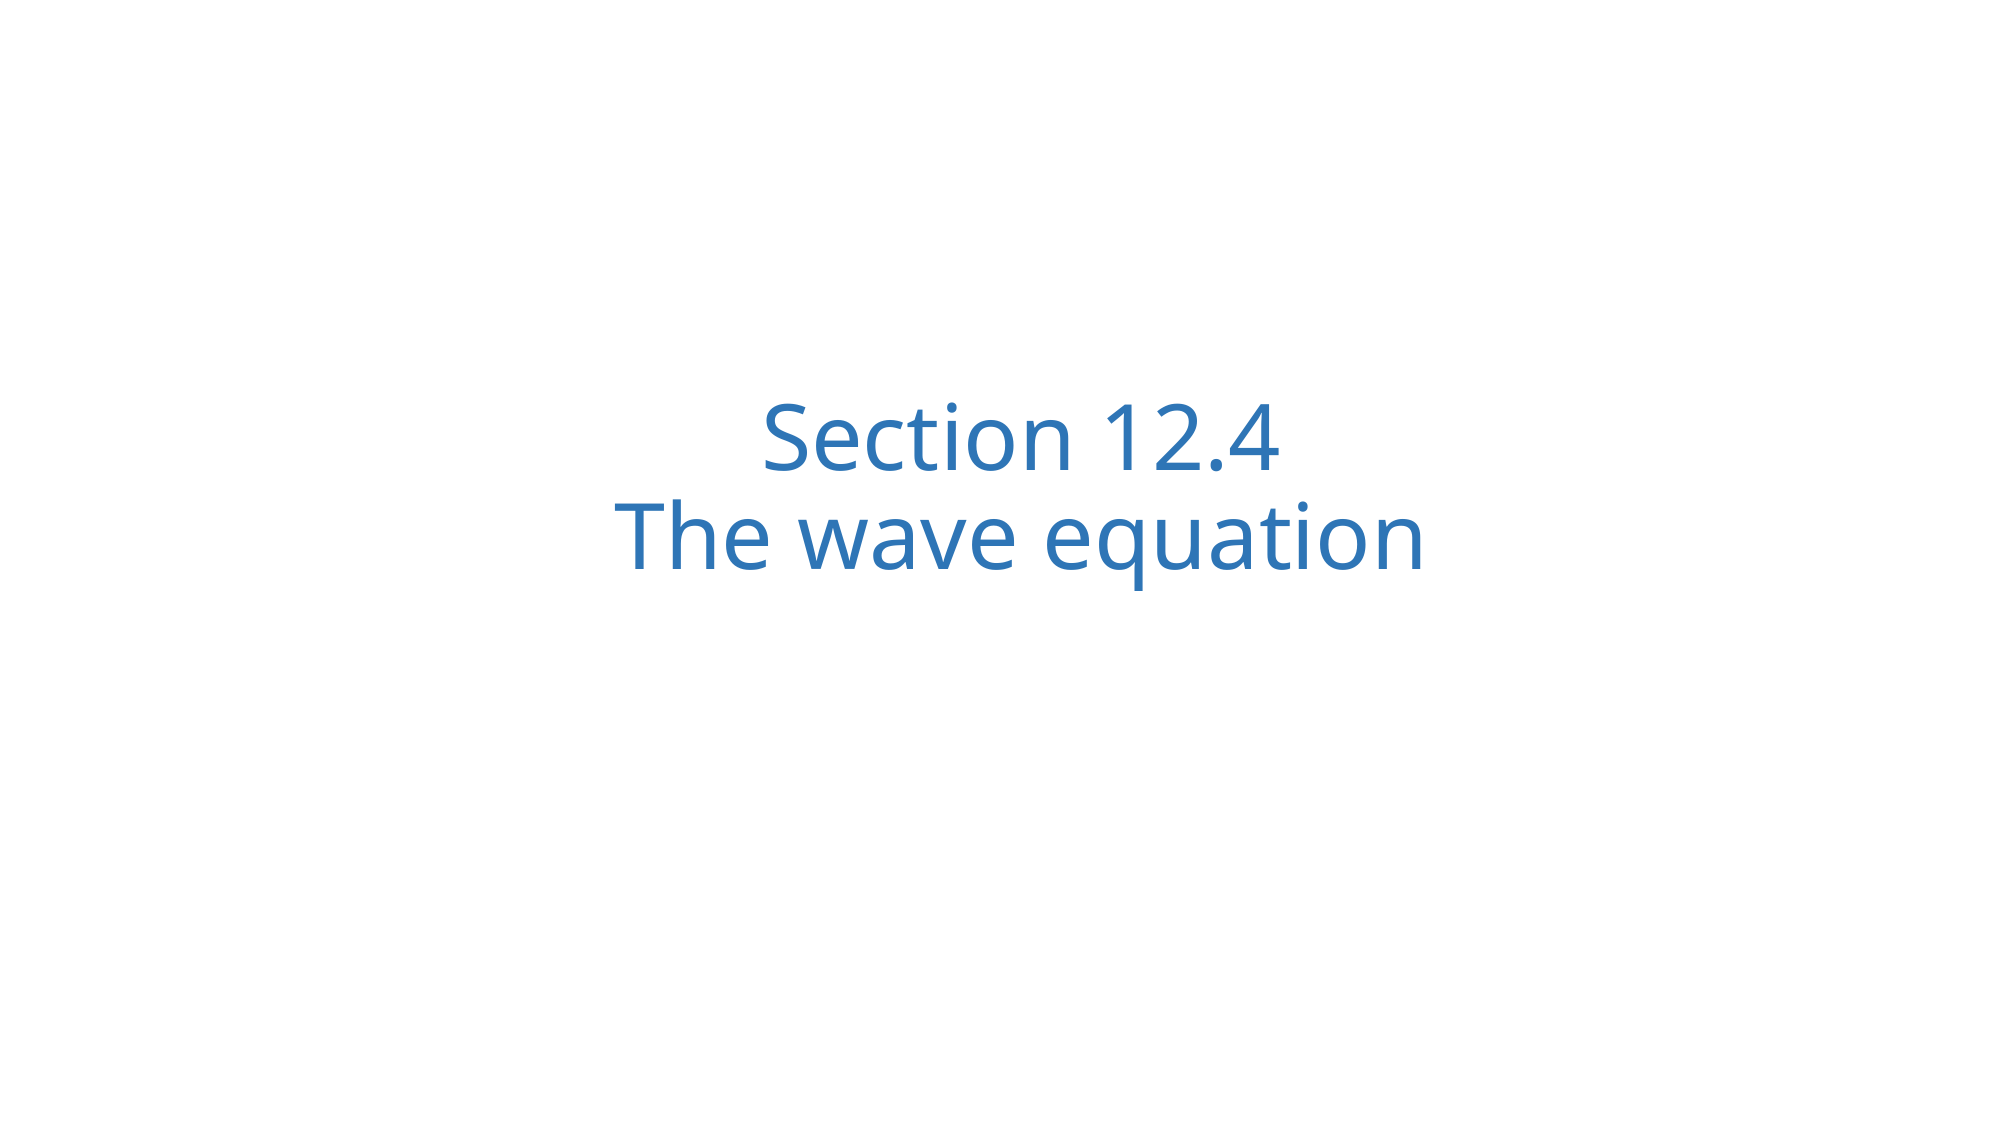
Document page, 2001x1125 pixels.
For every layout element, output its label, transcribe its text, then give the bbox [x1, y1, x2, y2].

title Section 12.4 The wave equation [158, 307, 1884, 674]
